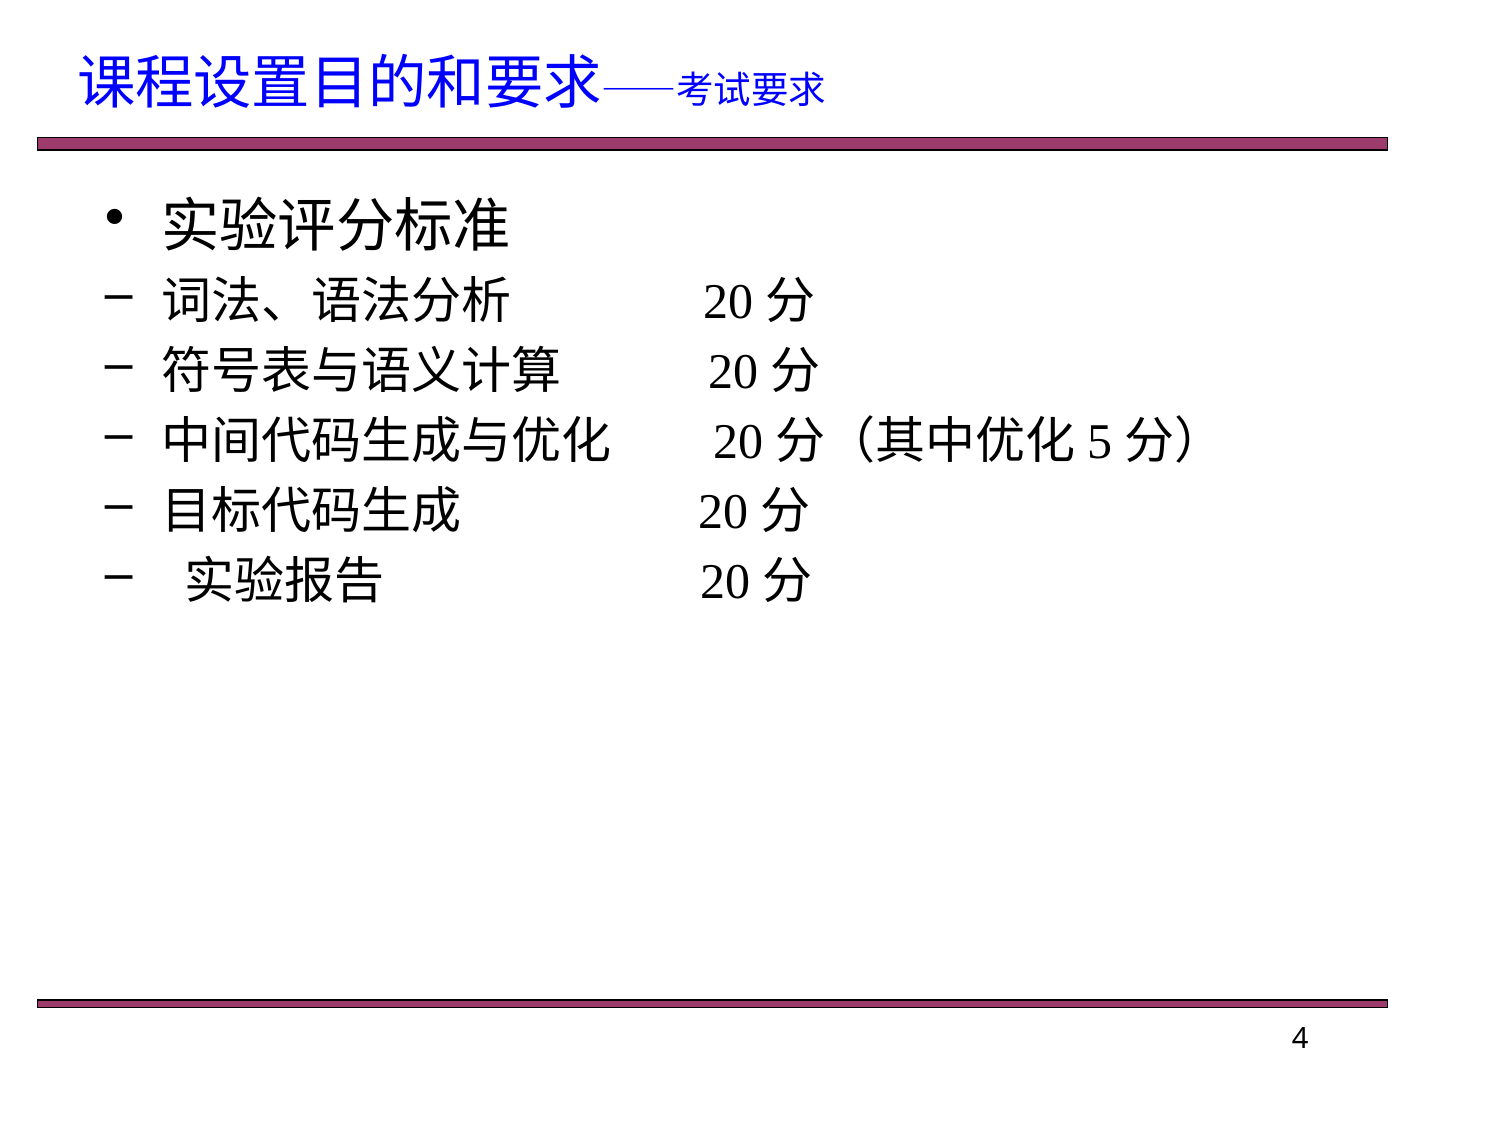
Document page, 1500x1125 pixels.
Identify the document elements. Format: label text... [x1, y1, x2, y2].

text_box 实验评分标准 词法、语法分析 20分 符号表与语义计算 20分 中间代码生成与优化 20分（其中优化5分） 目标代码生成 20分 实验报告 20分 [90, 181, 1388, 975]
title 课程设置目的和要求——考试要求 [62, 37, 1163, 178]
slide_number 4 [1125, 1012, 1475, 1053]
